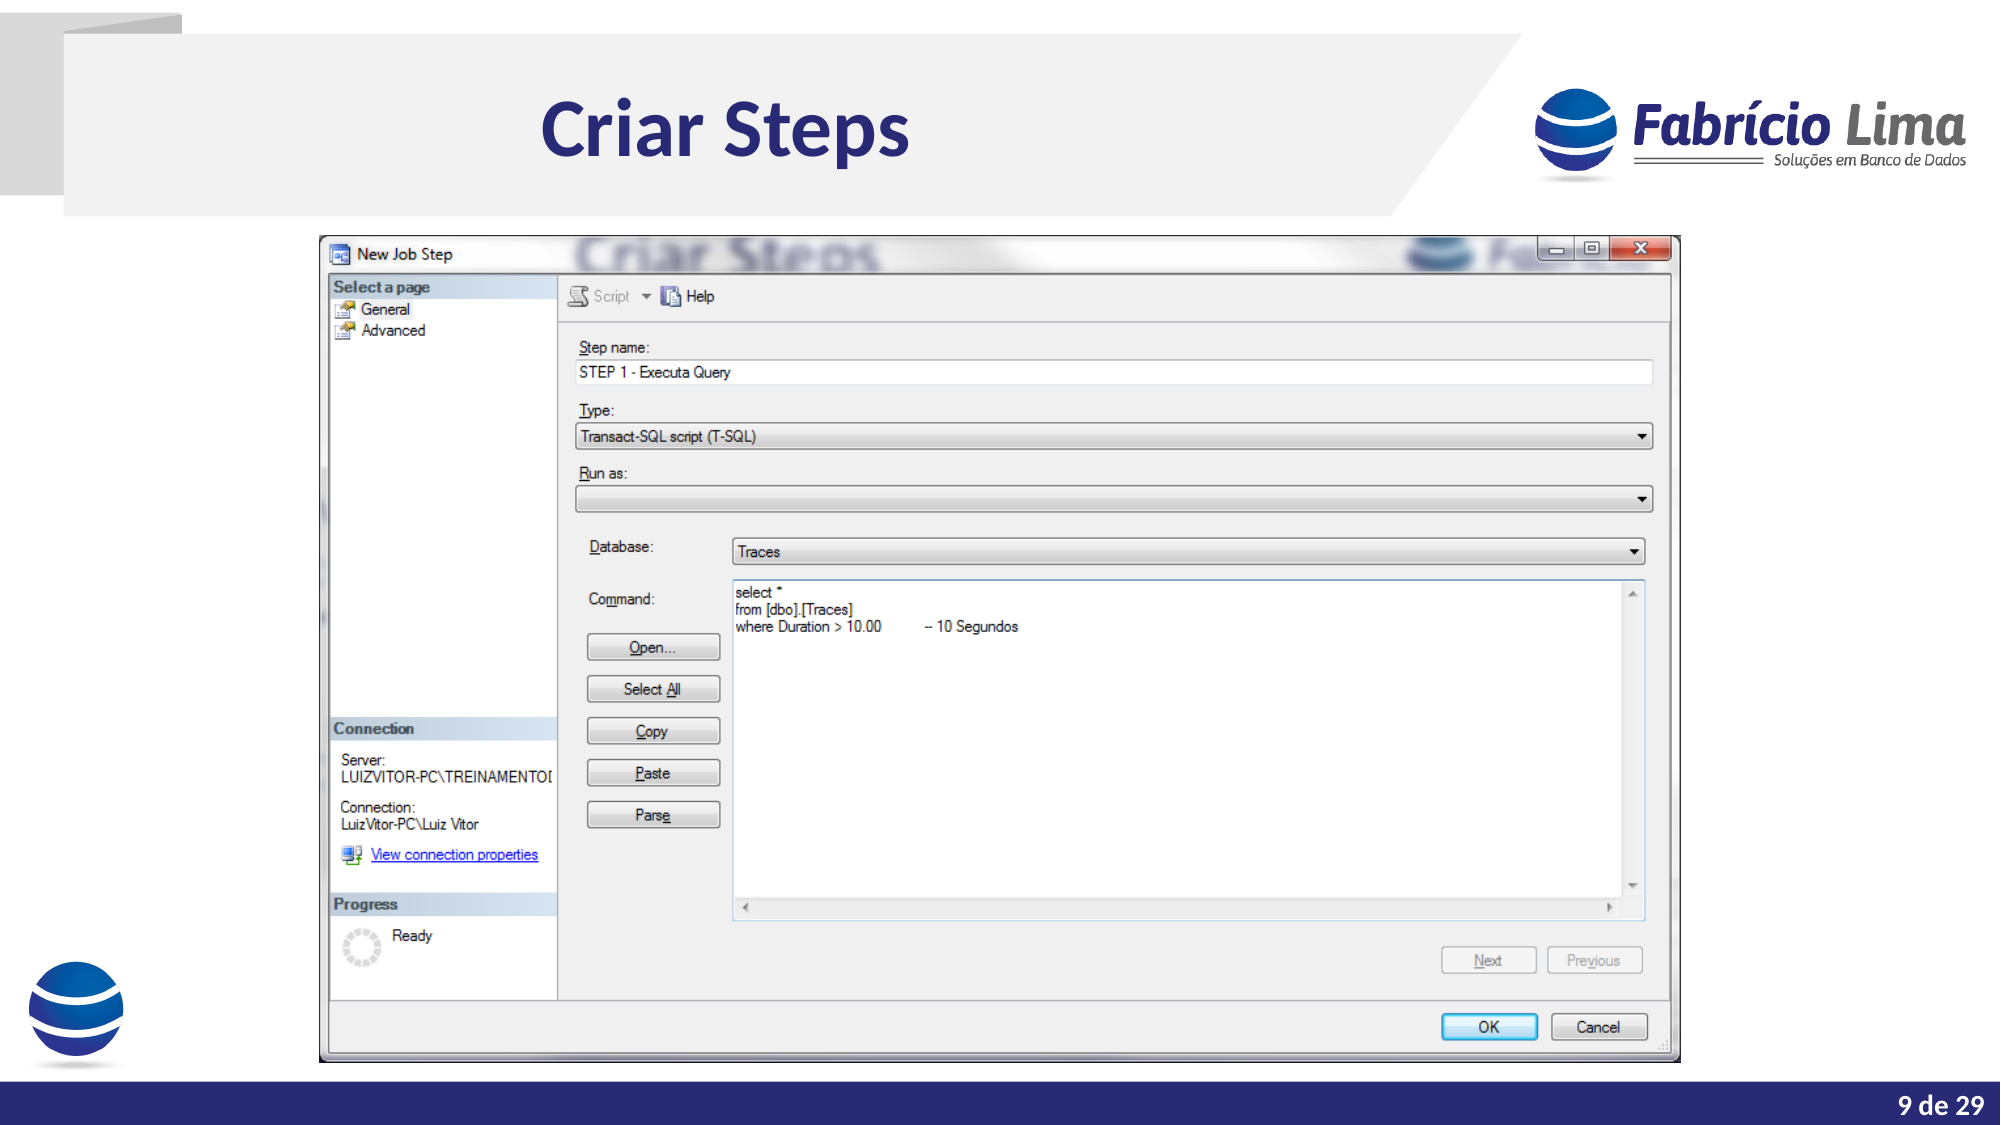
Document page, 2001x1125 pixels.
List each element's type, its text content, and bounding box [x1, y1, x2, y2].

text_box Criar Steps [62, 60, 1390, 187]
picture [1501, 42, 1997, 217]
picture [14, 951, 137, 1082]
slide_number 9 de 29 [1718, 1083, 2000, 1125]
picture [318, 235, 1681, 1063]
